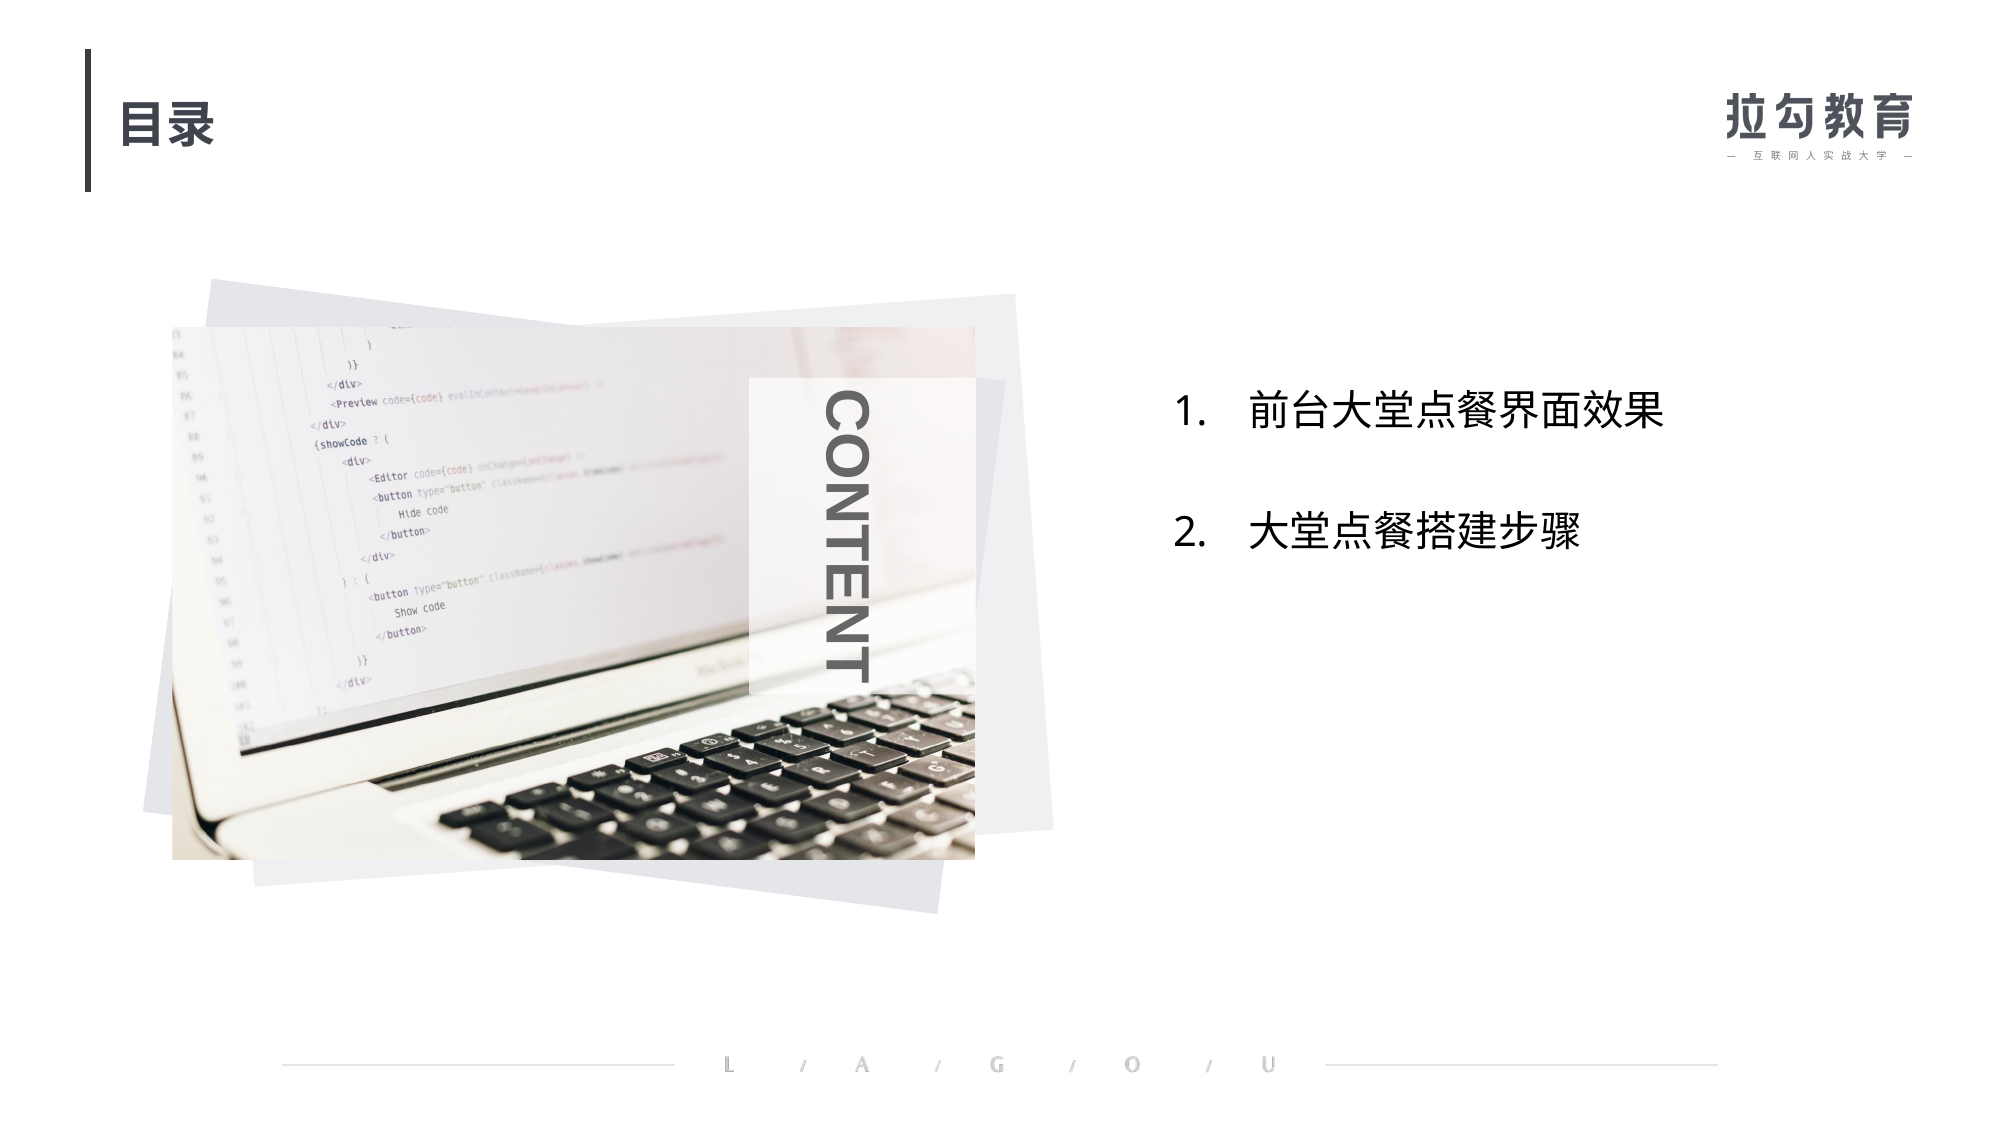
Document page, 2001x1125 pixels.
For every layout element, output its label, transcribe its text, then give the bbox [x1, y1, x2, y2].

text_box 目录 [101, 80, 1439, 166]
picture [1727, 93, 1912, 160]
picture [282, 1046, 1718, 1084]
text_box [172, 321, 1036, 866]
text_box 前台大堂点餐界面效果 大堂点餐搭建步骤 [1158, 327, 1804, 901]
